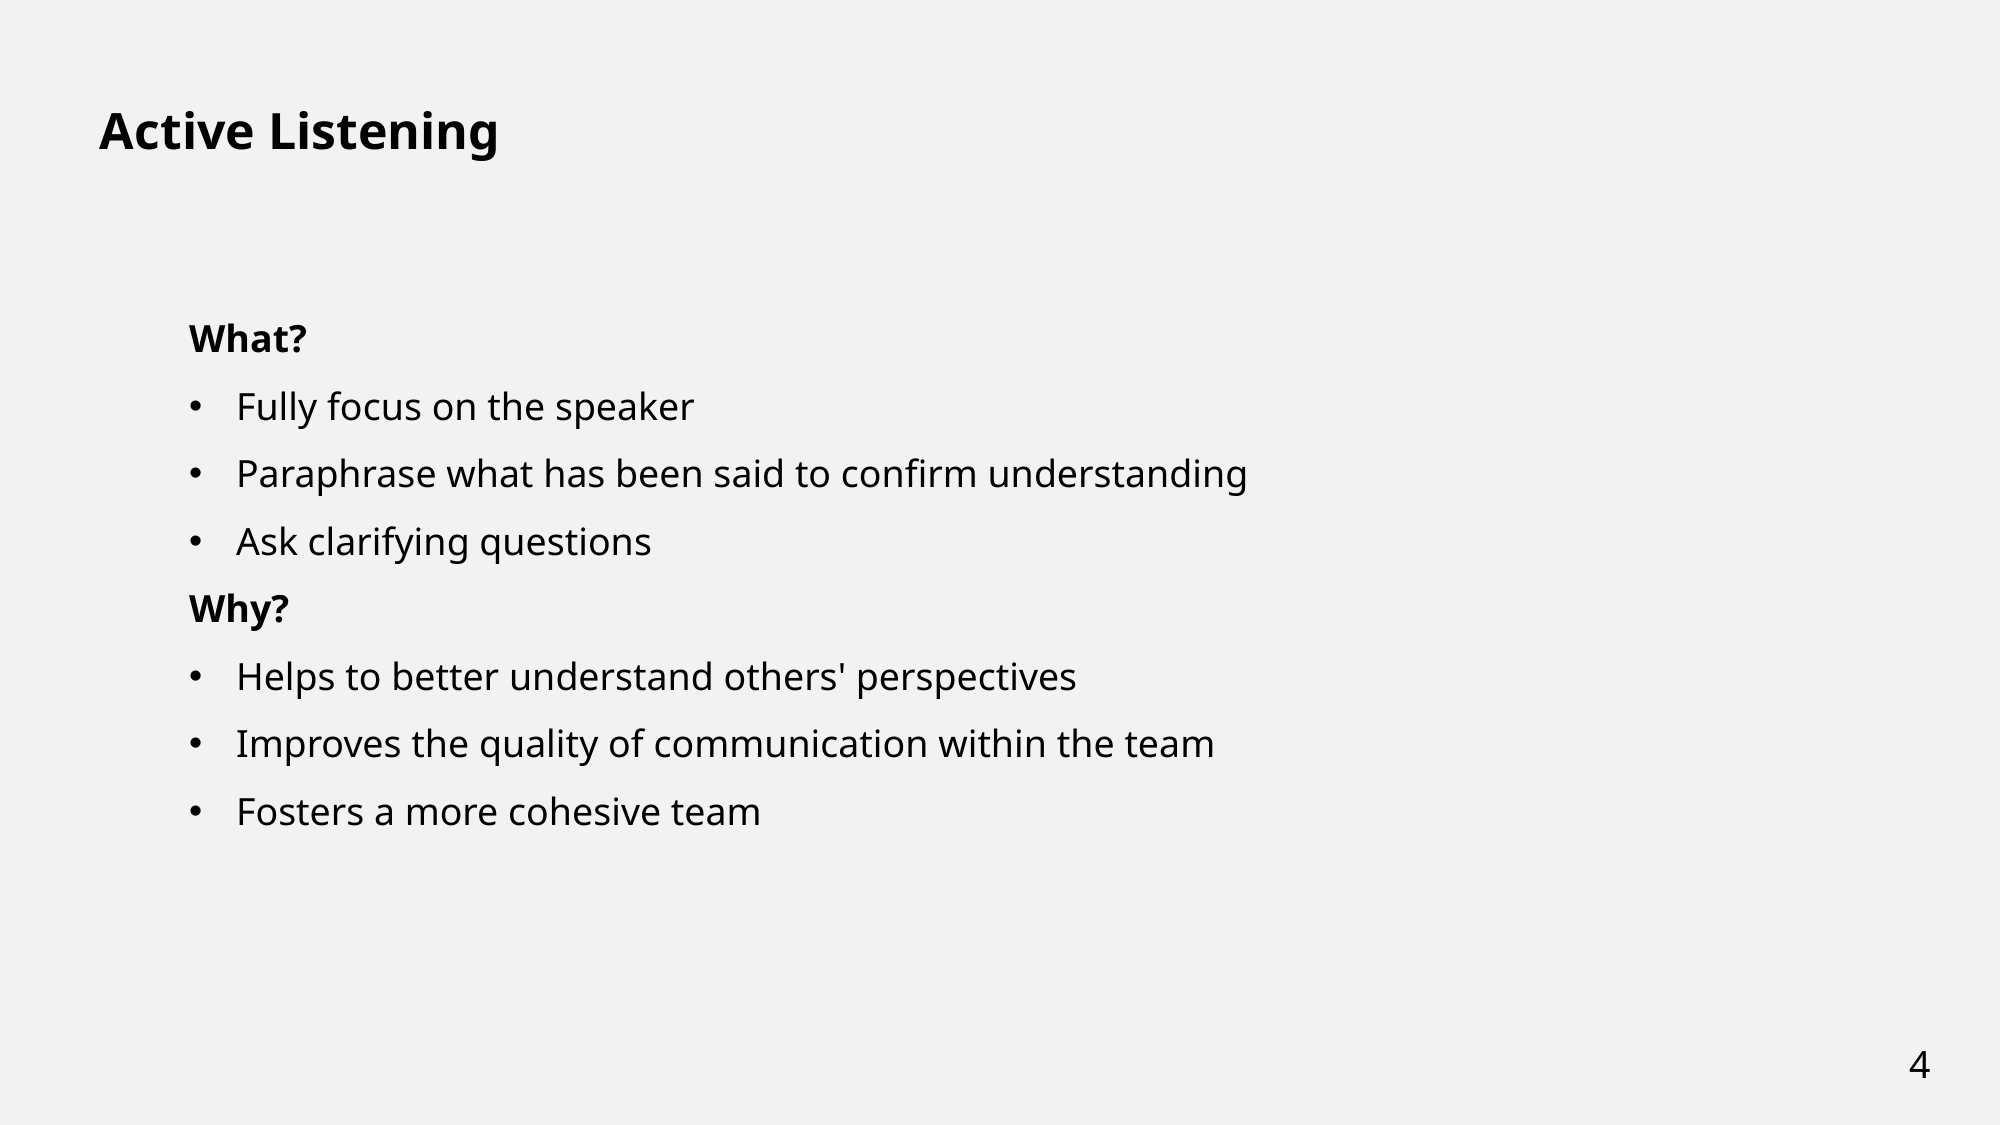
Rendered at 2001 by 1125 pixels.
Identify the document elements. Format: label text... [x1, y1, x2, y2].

text_box 4 [1843, 1011, 1946, 1094]
text_box What? Fully focus on the speaker Paraphrase what has been said to confirm understanding Ask clarifying questions Why? Helps to better understand others' perspectives Improves the quality of communication within the team Fosters a more cohesive team [174, 285, 1499, 840]
text_box Active Listening [85, 92, 516, 168]
